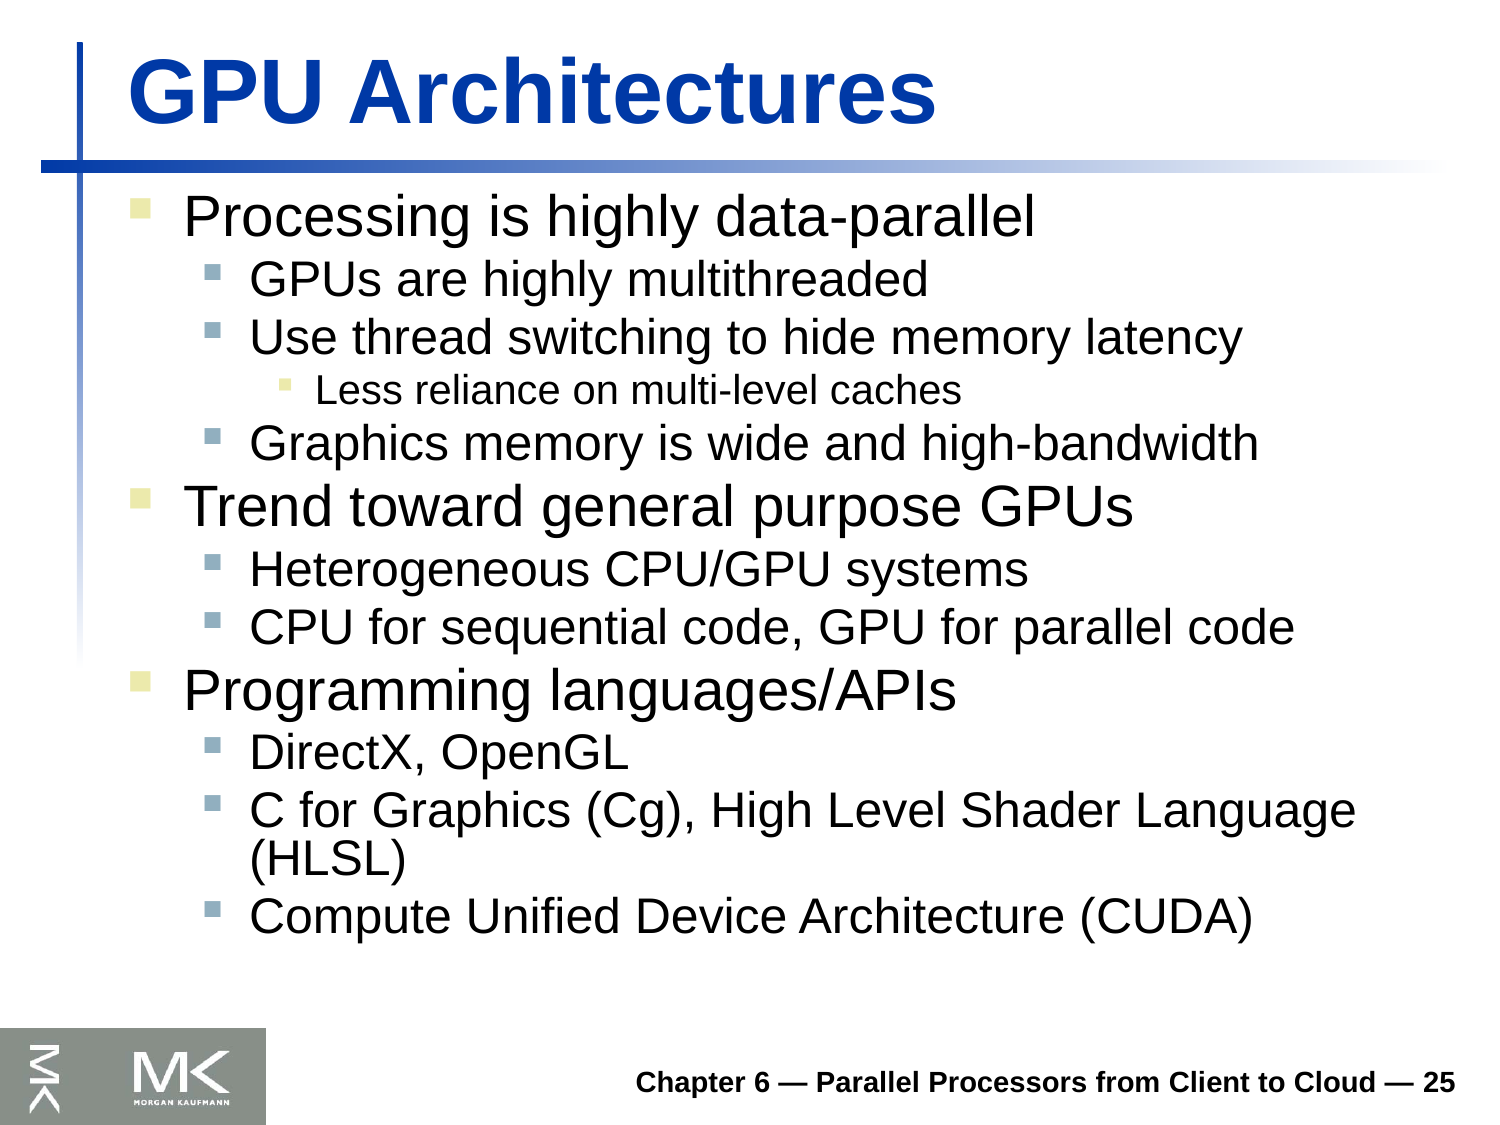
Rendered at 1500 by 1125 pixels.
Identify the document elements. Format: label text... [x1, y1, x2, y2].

picture [0, 1028, 266, 1125]
title GPU Architectures [112, 23, 1468, 149]
footer Chapter 6 — Parallel Processors from Client to Cloud — 25 [277, 1046, 1471, 1106]
list Processing is highly data-parallel GPUs are highly multithreaded Use thread switching to hide memory latency Less reliance on multi-level caches Graphics memory is wide and high-bandwidth Trend toward general purpose GPUs Heterogeneous CPU/GPU systems CPU for sequential code, GPU for parallel code Programming languages/APIs DirectX, OpenGL C for Graphics (Cg), High Level Shader Language (HLSL) Compute Unified Device Architecture (CUDA) [112, 184, 1469, 1024]
